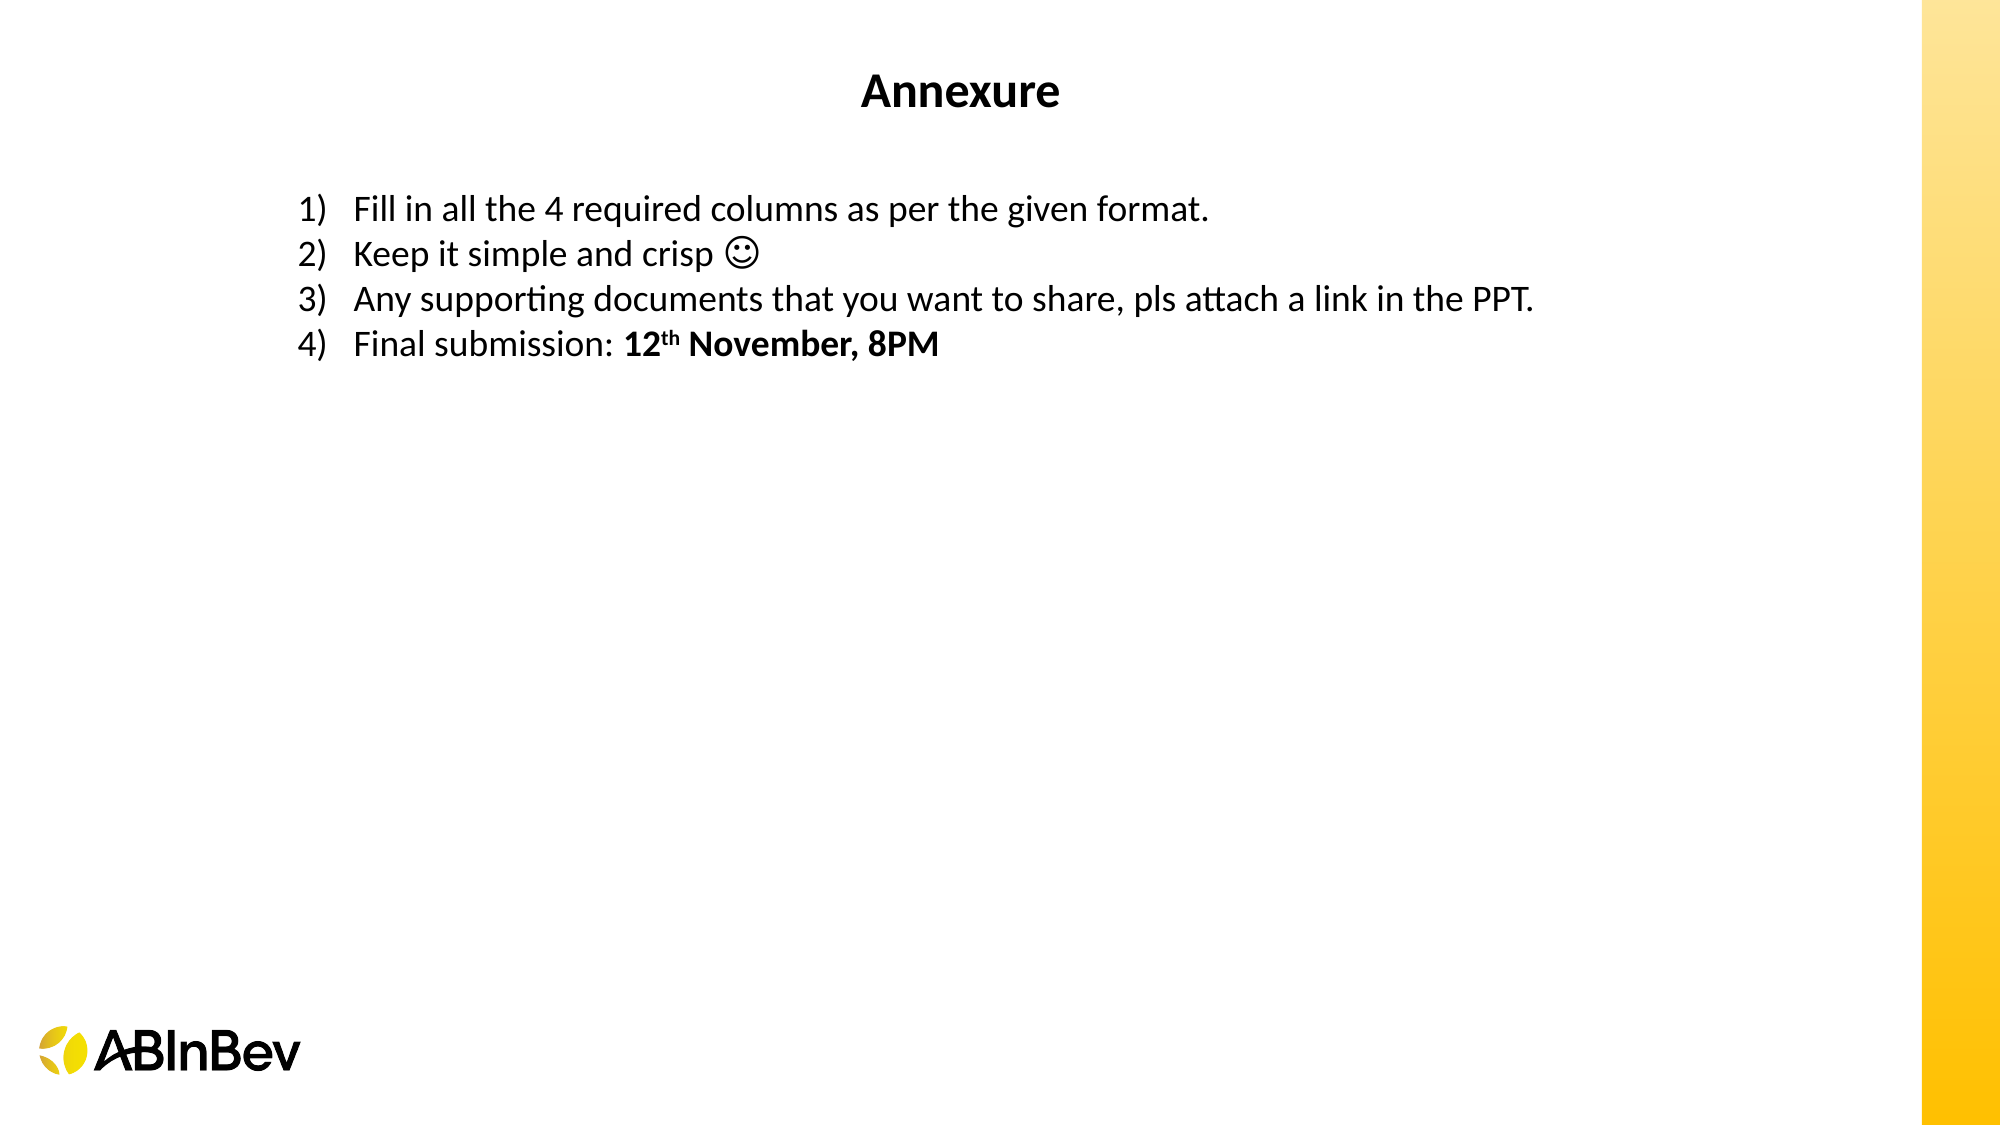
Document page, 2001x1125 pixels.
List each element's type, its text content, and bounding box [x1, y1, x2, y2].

text_box Annexure [0, 50, 1922, 126]
picture [39, 1025, 301, 1075]
text_box Fill in all the 4 required columns as per the given format. Keep it simple and crisp ☺ Any supporting documents that you want to share, pls attach a link in the PPT. Final submission: 12th November, 8PM [282, 176, 1592, 462]
text_box [1921, 0, 2000, 1125]
